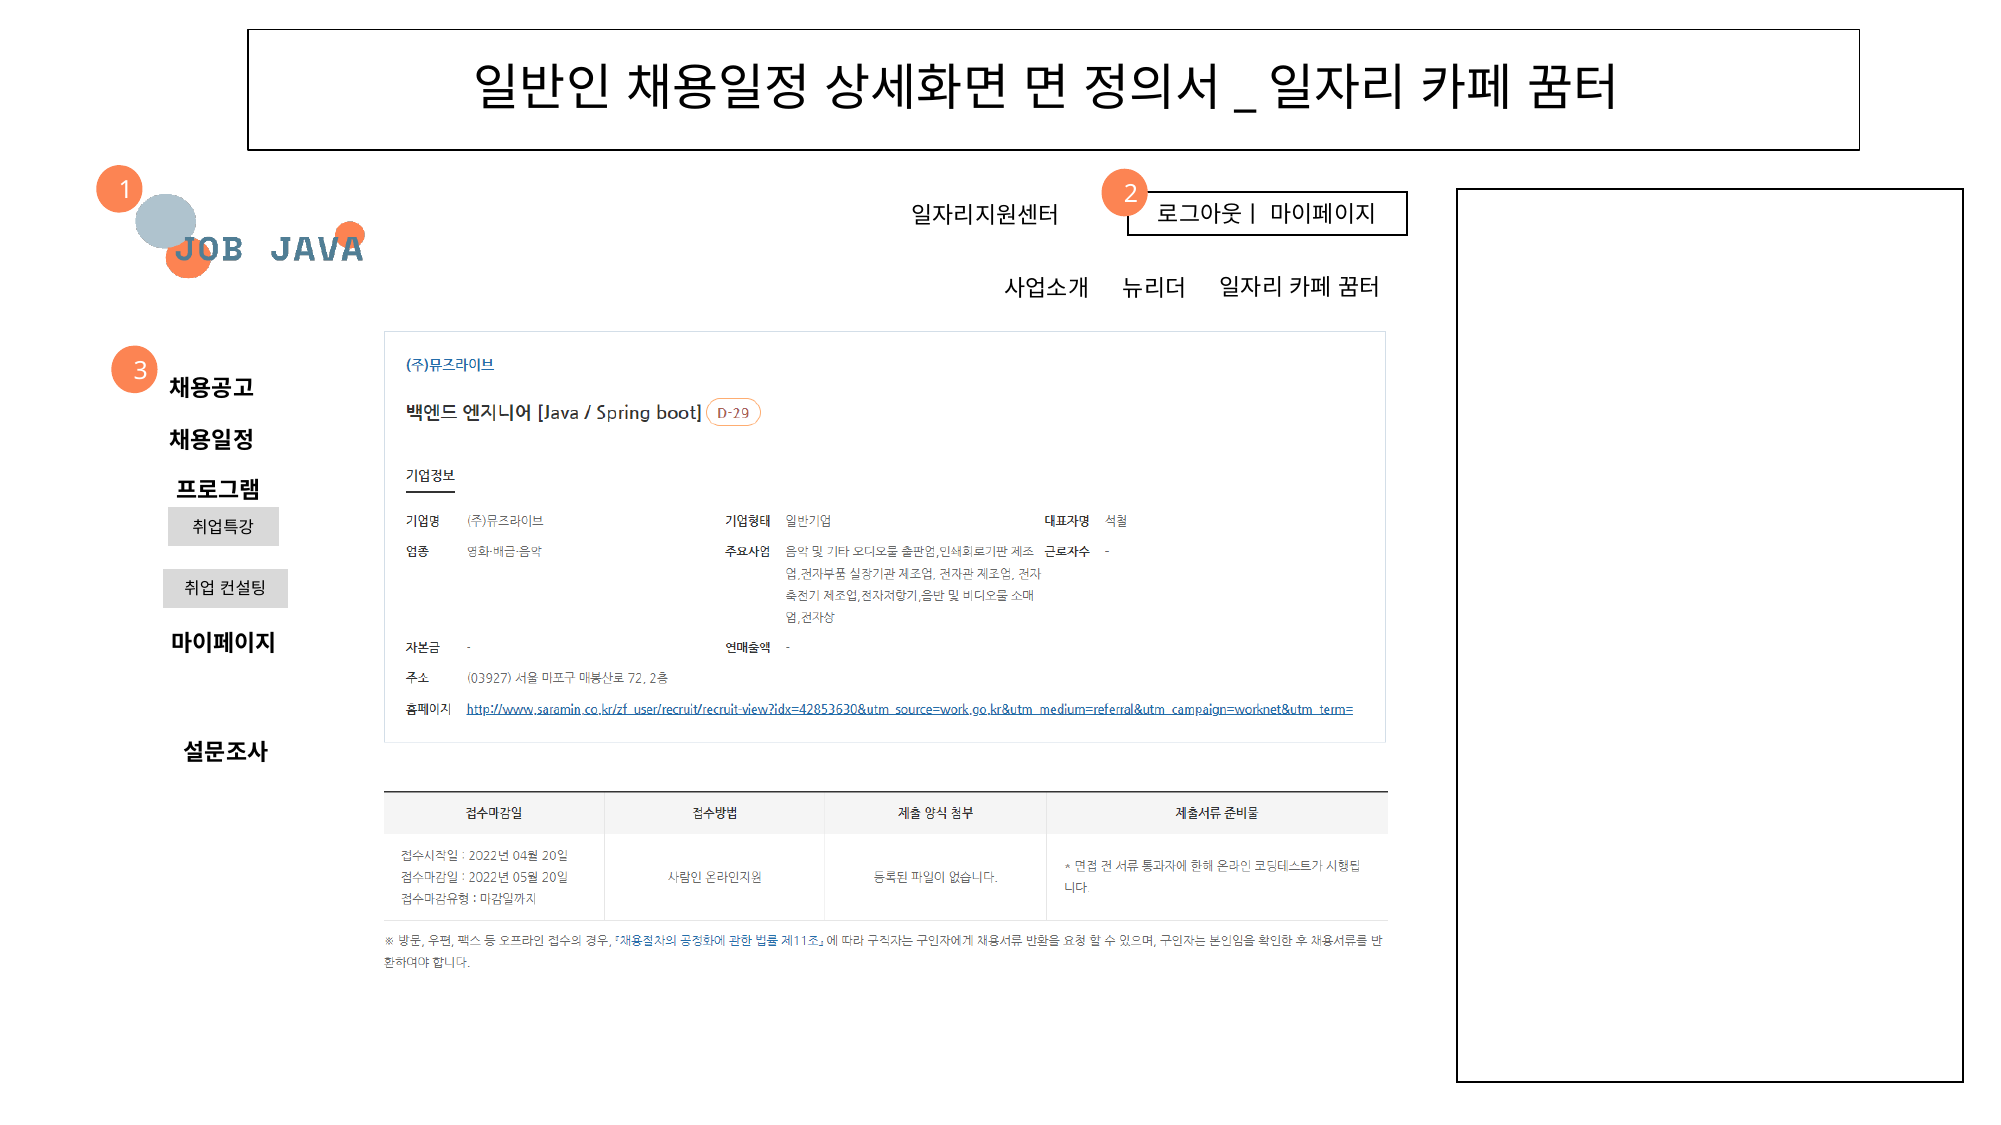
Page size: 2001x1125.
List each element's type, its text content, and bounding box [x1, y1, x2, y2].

text_box 일자리지원센터 [862, 192, 1109, 235]
picture [380, 326, 1391, 749]
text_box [43, 346, 395, 773]
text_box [97, 123, 419, 346]
title 일반인 채용일정 상세화면 면 정의서_일자리 카페 꿈터 [247, 29, 1860, 150]
text_box 일자리 카페 꿈터 [1196, 265, 1405, 308]
text_box 사업소개 [979, 266, 1087, 309]
text_box 2 [1101, 168, 1148, 217]
picture [380, 786, 1391, 971]
text_box 로그아웃ㅣ 마이페이지 [1127, 191, 1408, 236]
text_box [1456, 188, 1964, 1083]
text_box 뉴리더 [1087, 266, 1222, 309]
